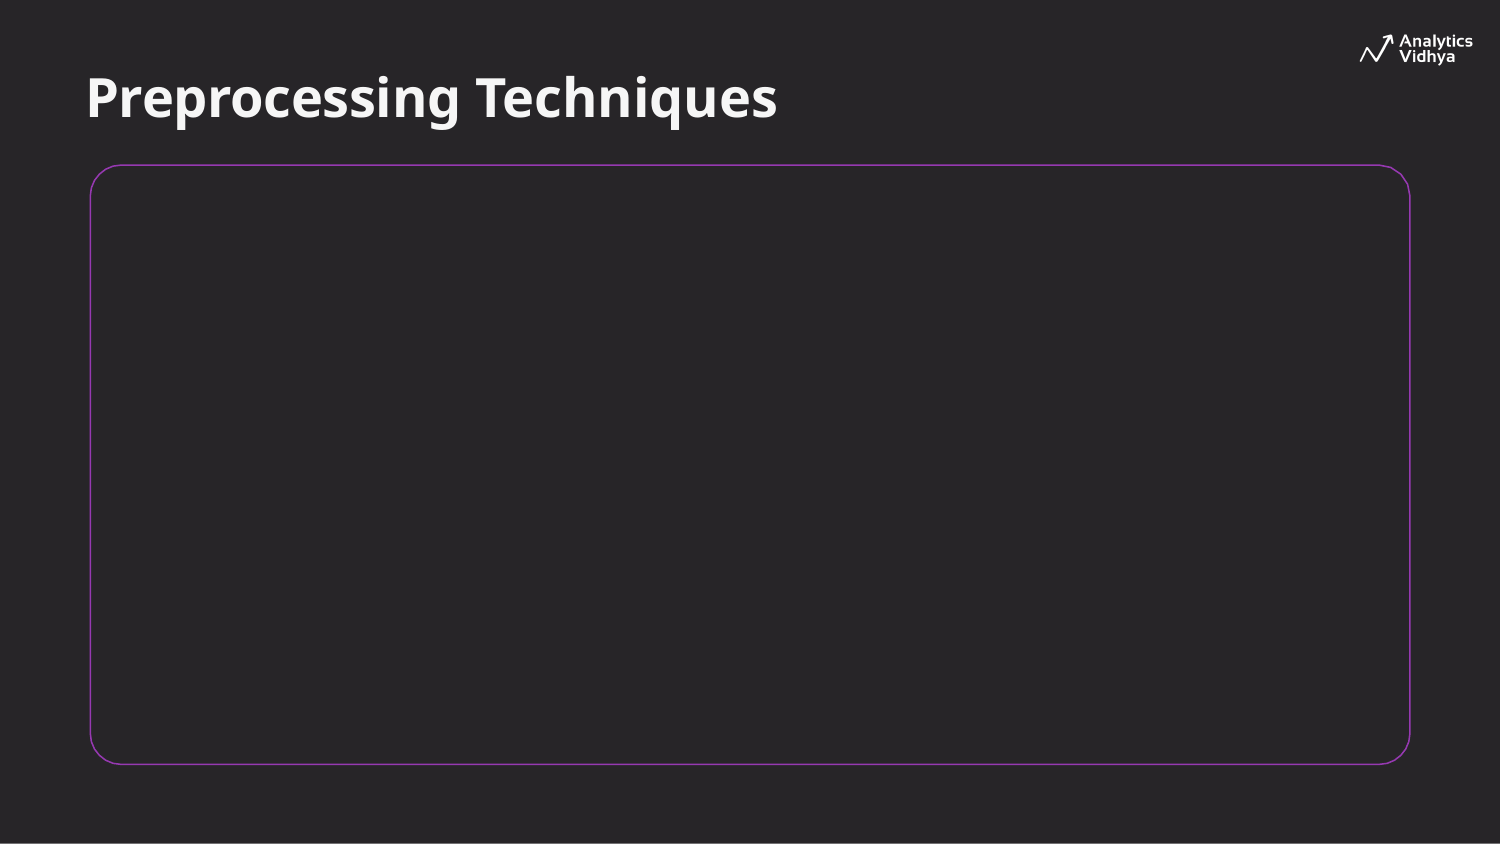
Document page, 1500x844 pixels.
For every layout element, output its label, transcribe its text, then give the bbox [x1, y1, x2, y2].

picture [1355, 32, 1477, 68]
title Preprocessing Techniques [83, 61, 793, 205]
